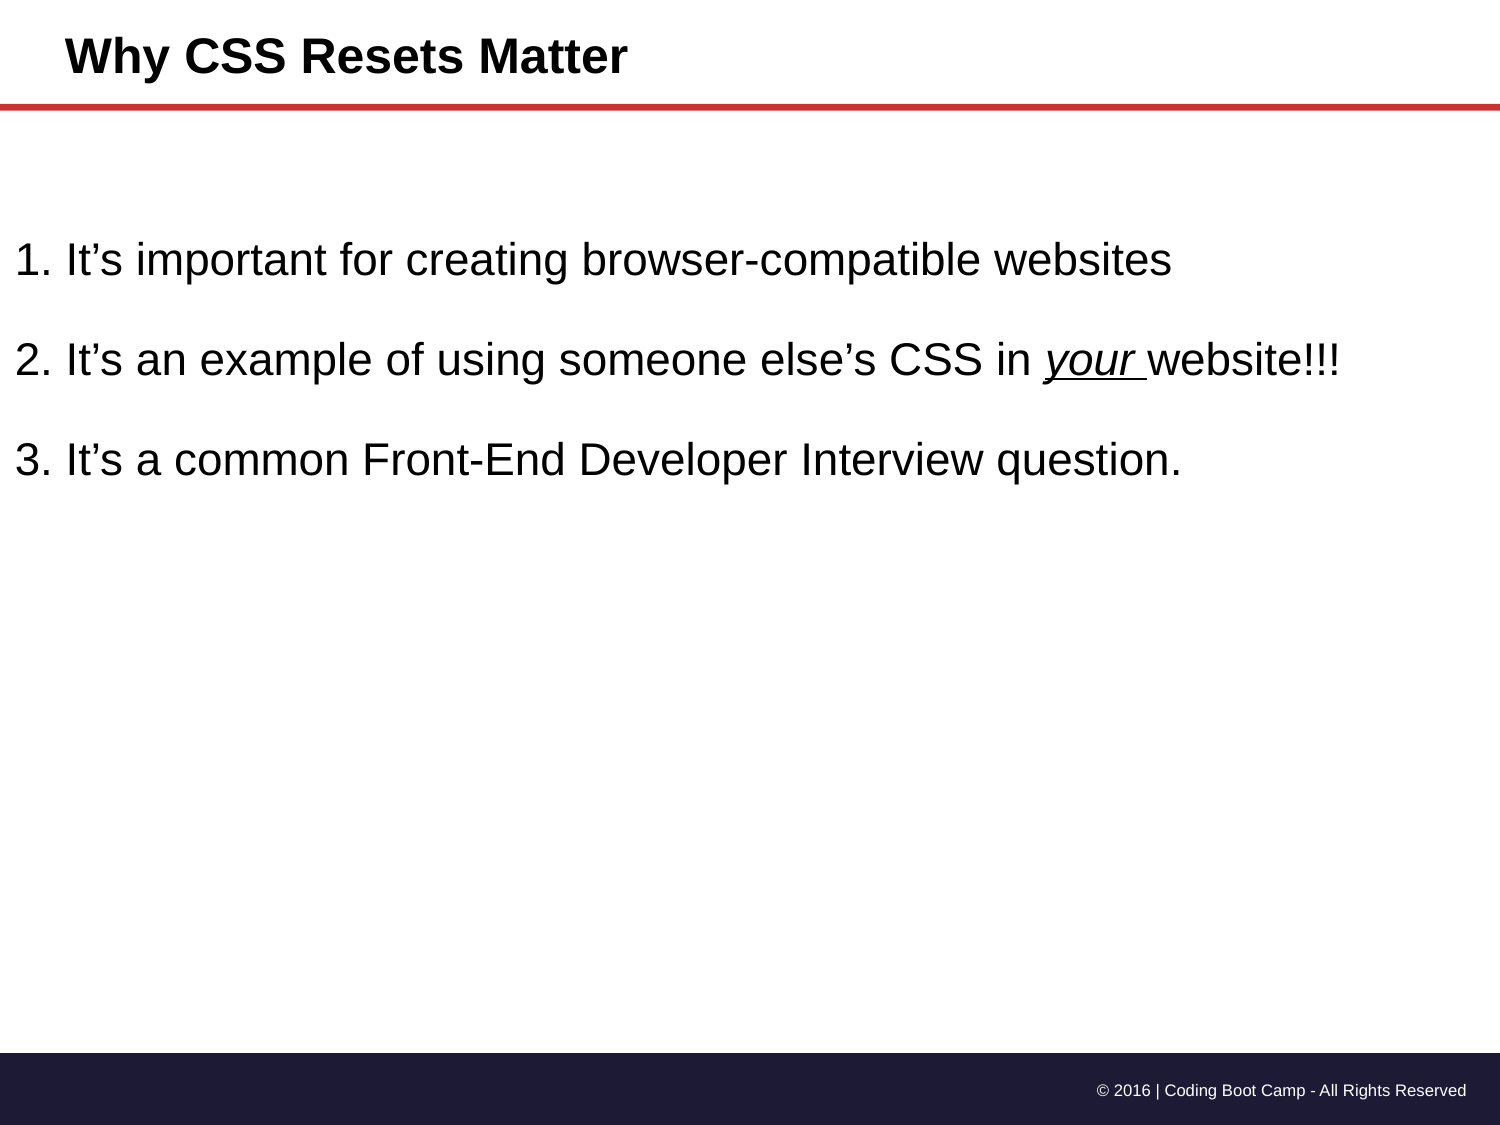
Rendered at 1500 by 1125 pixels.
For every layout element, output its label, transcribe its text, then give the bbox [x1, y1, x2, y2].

text_box It’s important for creating browser-compatible websites It’s an example of using someone else’s CSS in your website!!! It’s a common Front-End Developer Interview question. [0, 214, 1484, 840]
text_box Why CSS Resets Matter [49, 16, 913, 91]
